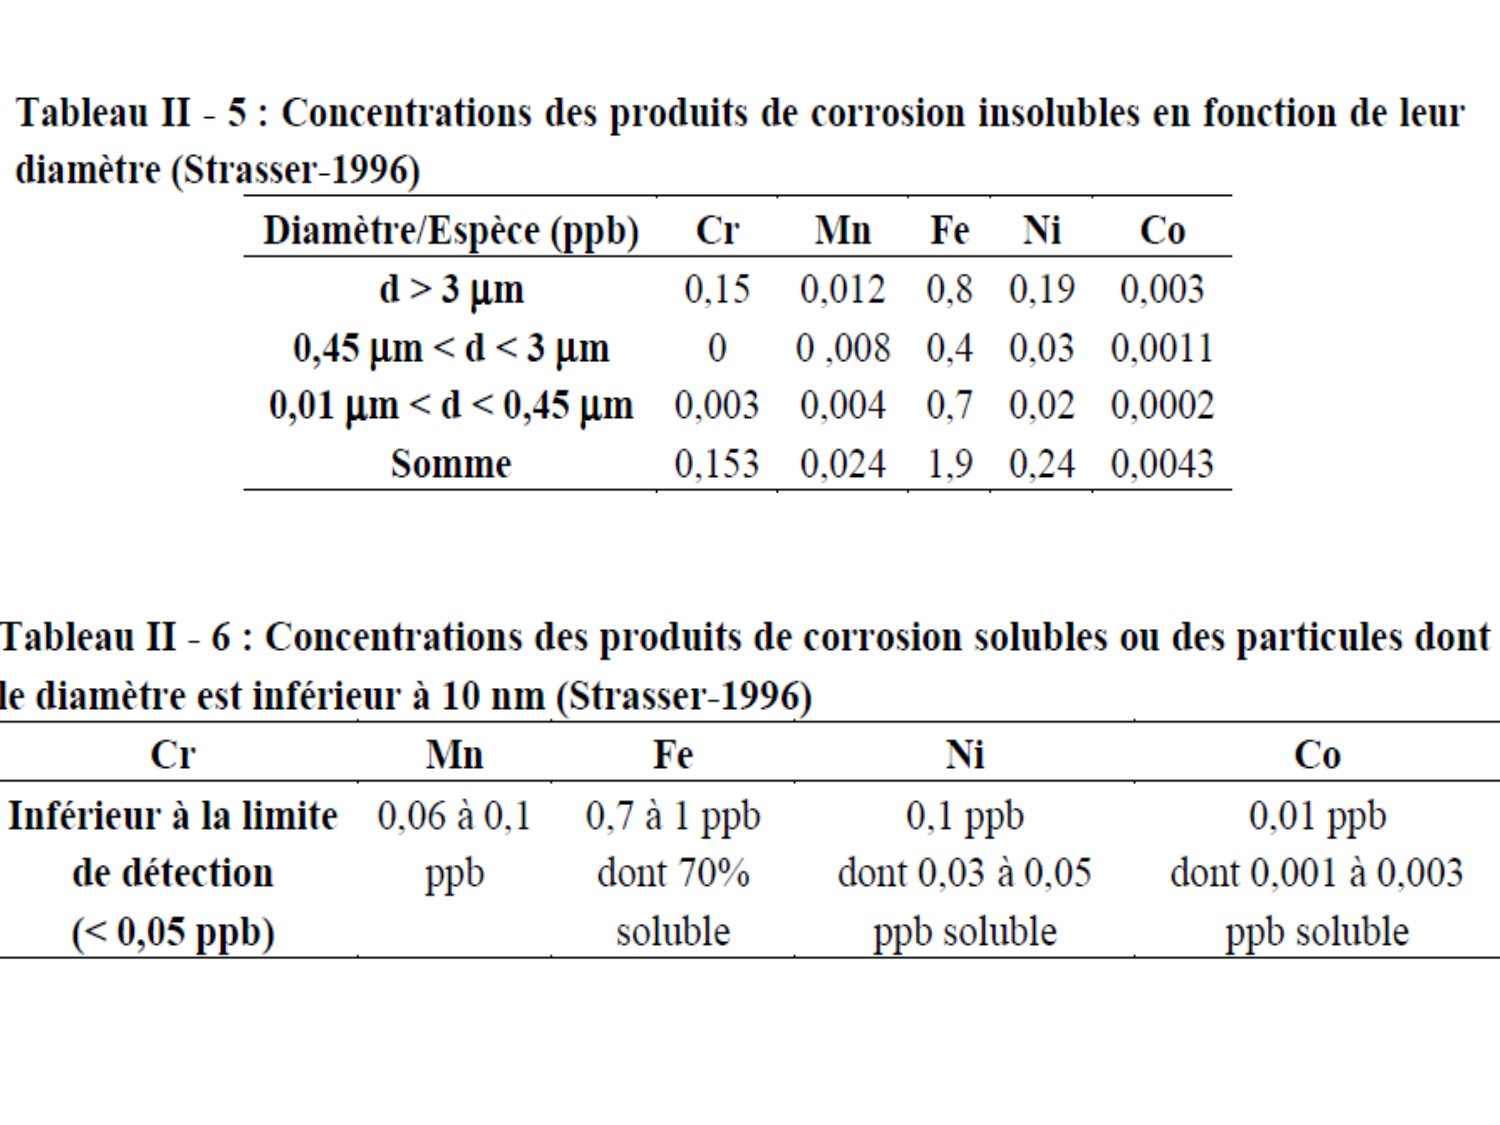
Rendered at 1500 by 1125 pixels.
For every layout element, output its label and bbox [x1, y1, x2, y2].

picture [6, 81, 1489, 493]
picture [0, 609, 1500, 962]
